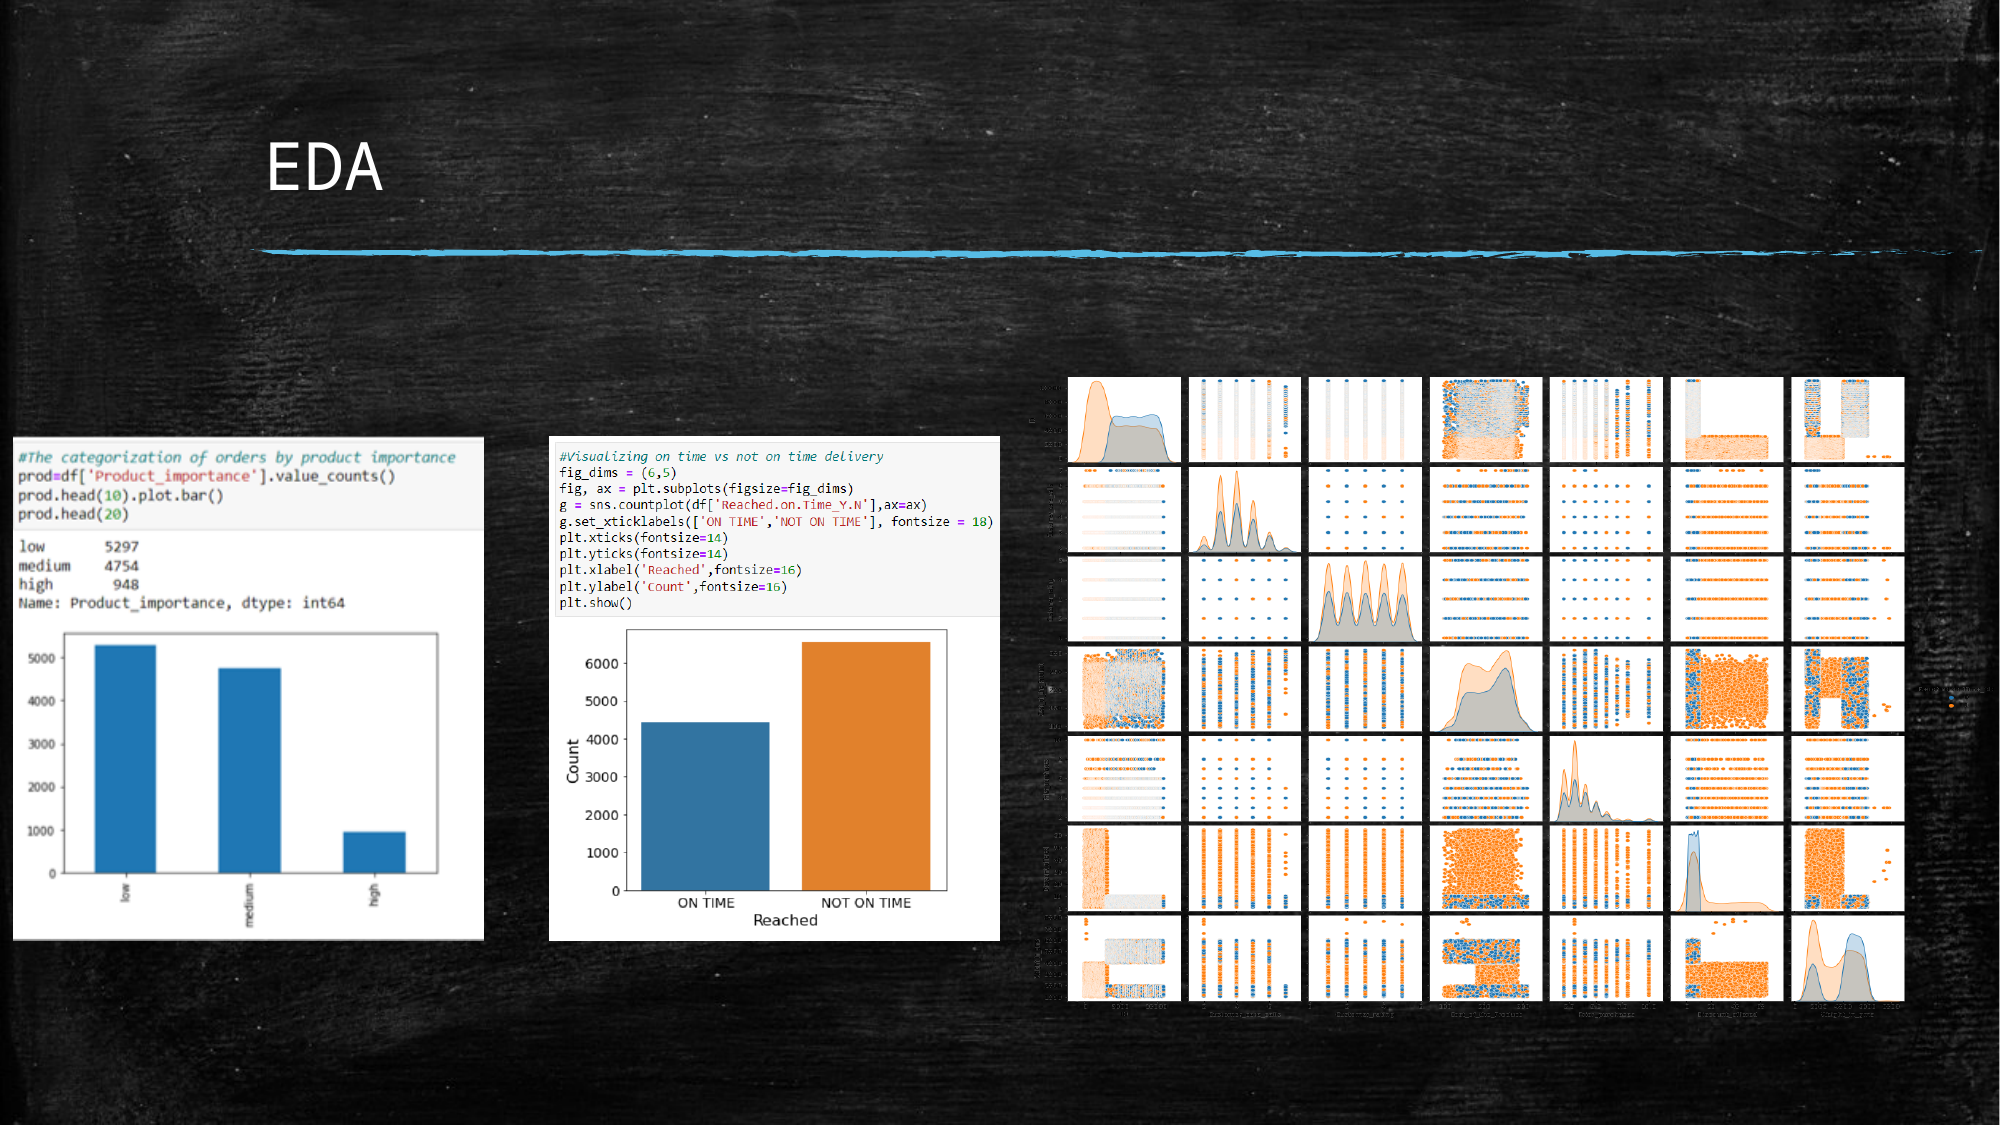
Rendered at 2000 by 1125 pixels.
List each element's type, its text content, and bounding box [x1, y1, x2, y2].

picture [1023, 373, 2000, 1021]
picture [549, 436, 1000, 941]
title EDA [249, 45, 1750, 213]
picture [13, 436, 484, 941]
